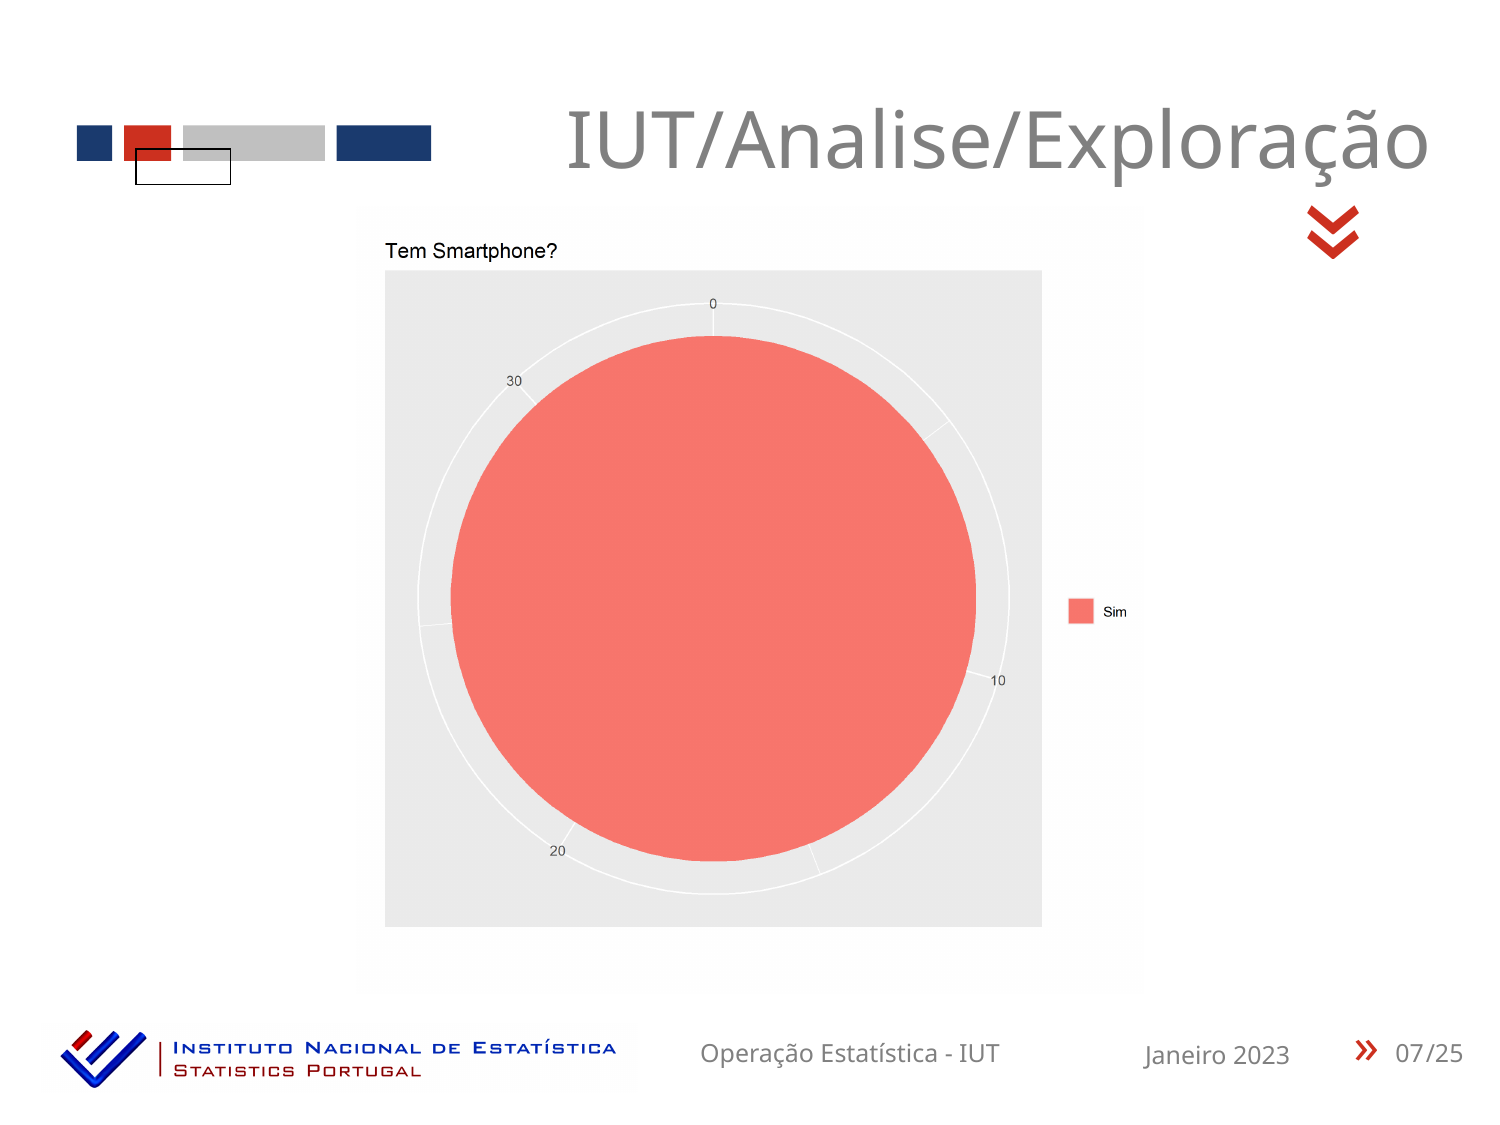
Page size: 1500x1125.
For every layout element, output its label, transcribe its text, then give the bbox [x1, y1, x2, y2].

text_box IUT/Analise/Exploração [454, 66, 1447, 207]
picture [41, 1023, 638, 1093]
picture [356, 206, 1144, 995]
text_box 07 [1380, 1029, 1447, 1075]
text_box « [1234, 207, 1400, 280]
